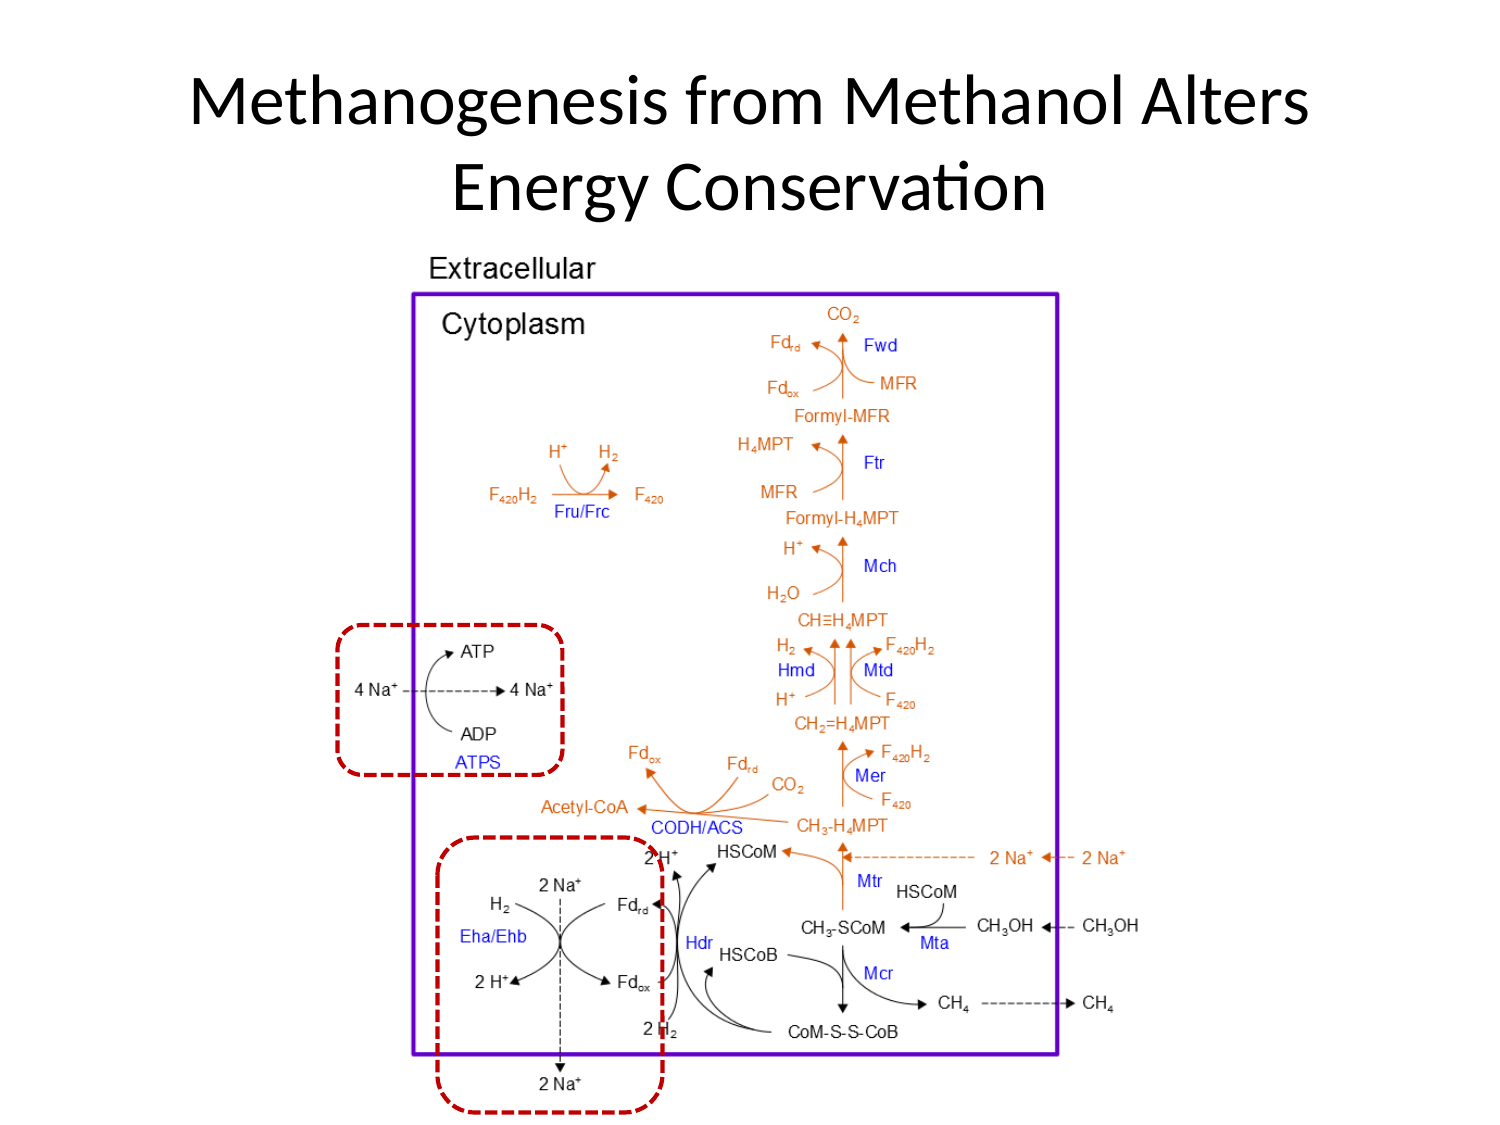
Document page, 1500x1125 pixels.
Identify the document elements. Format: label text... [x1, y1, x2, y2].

text_box [335, 630, 344, 770]
picture [349, 249, 1151, 1101]
text_box [454, 1109, 646, 1115]
title Methanogenesis from Methanol Alters Energy Conservation [75, 45, 1425, 233]
